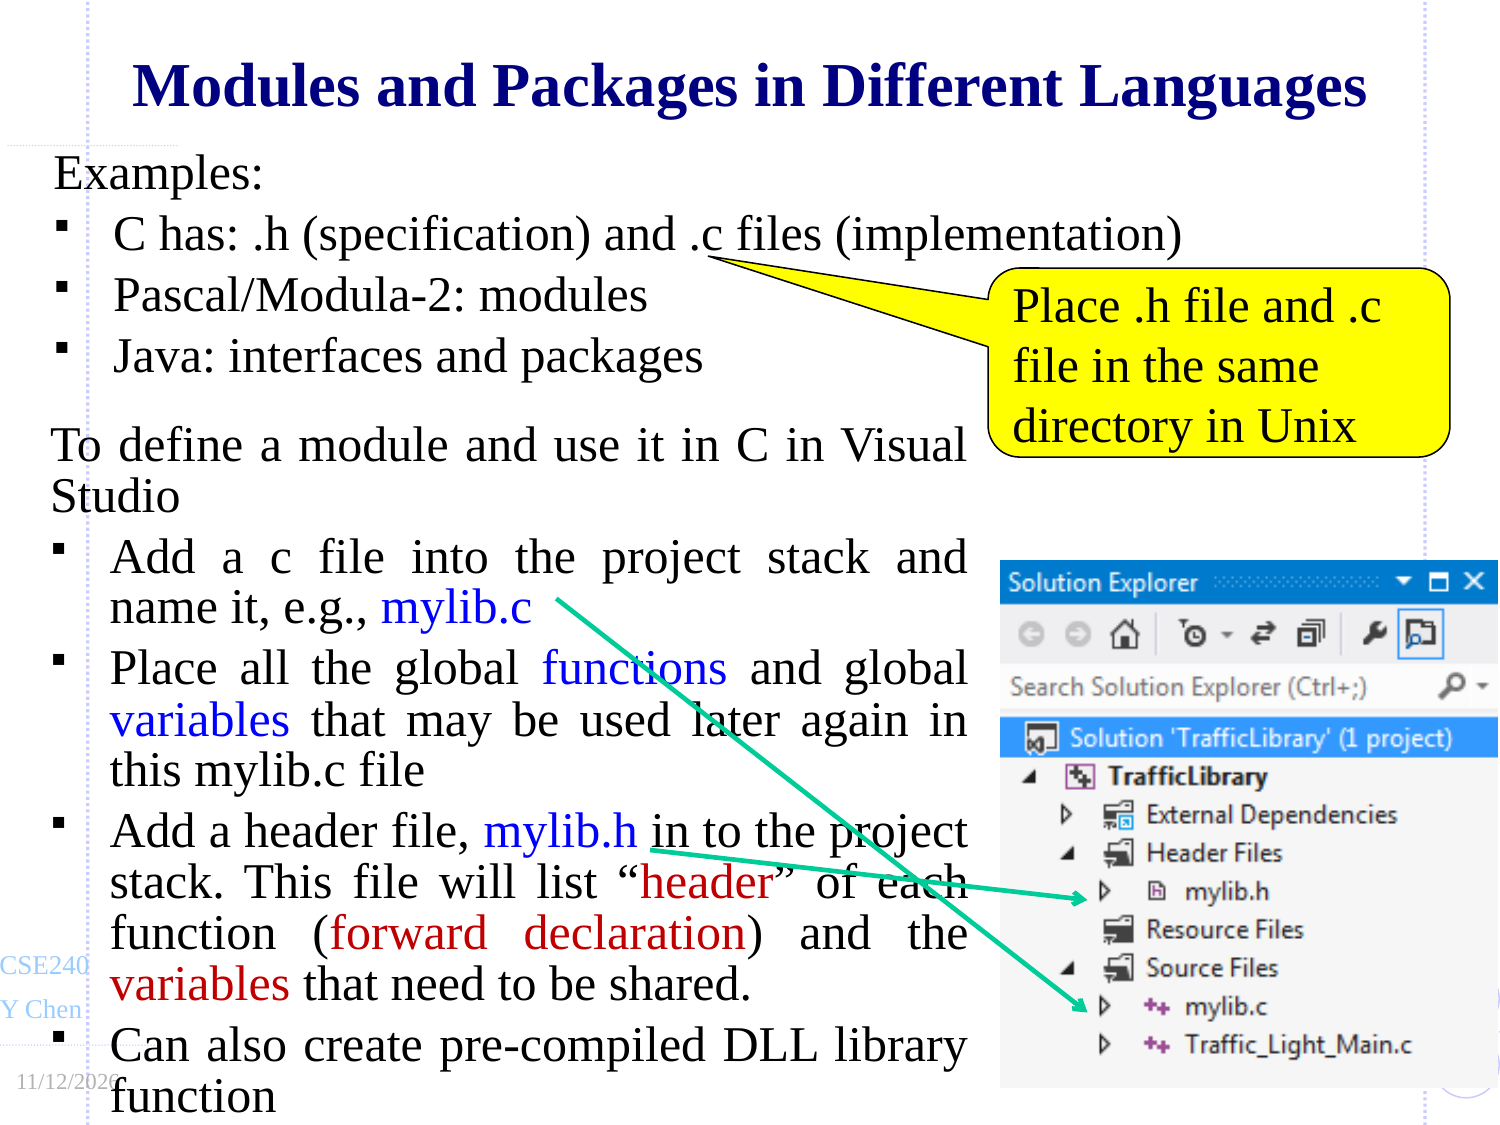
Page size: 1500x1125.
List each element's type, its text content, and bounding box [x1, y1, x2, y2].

list Examples: C has: .h (specification) and .c files (implementation) Pascal/Modula-2: modules Java: interfaces and packages [37, 140, 1351, 431]
picture [1000, 560, 1498, 1088]
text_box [649, 849, 1088, 901]
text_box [555, 598, 1088, 1013]
title Modules and Packages in Different Languages [109, 40, 1392, 134]
text_box To define a module and use it in C in Visual Studio Add a c file into the project stack and name it, e.g., mylib.c Place all the global functions and global variables that may be used later again in this mylib.c file Add a header file, mylib.h in to the project stack. This file will list “header” of each function (forward declaration) and the variables that need to be shared. Can also create pre-compiled DLL library function [34, 412, 985, 995]
text_box Place .h file and .c file in the same directory in Unix [708, 256, 1450, 458]
